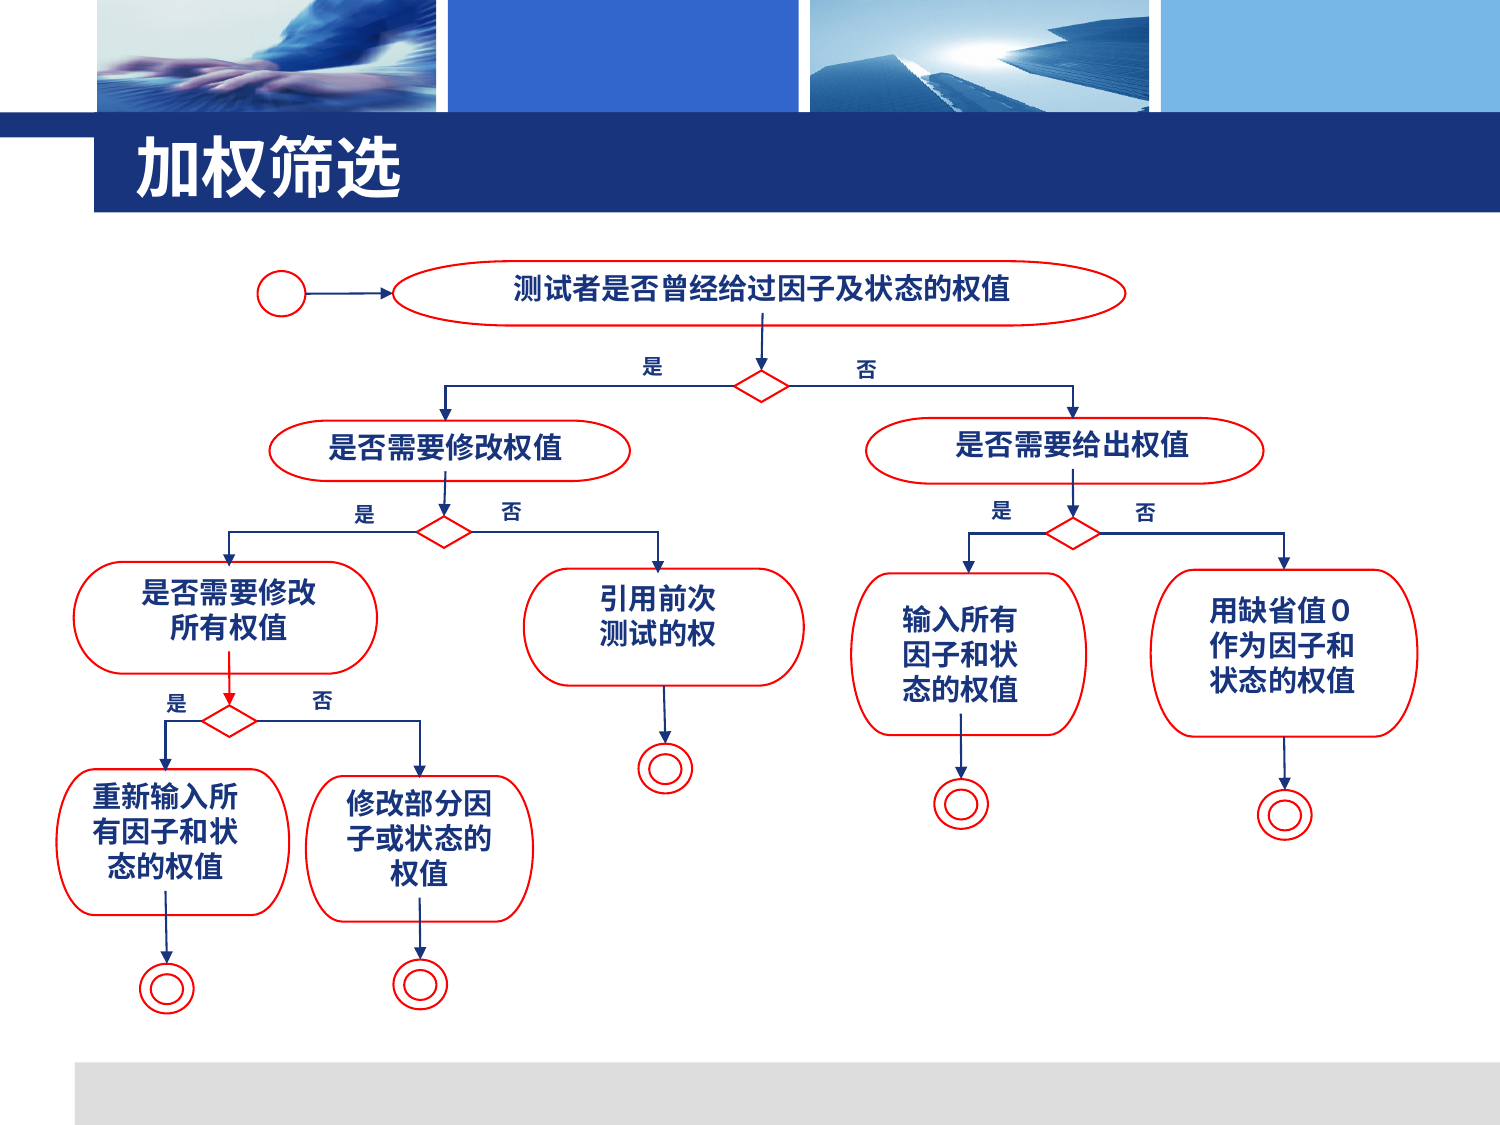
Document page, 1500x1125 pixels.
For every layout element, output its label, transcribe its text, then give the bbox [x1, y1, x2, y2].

text_box [764, 266, 1126, 326]
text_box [471, 531, 659, 574]
text_box [1150, 569, 1418, 737]
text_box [256, 720, 420, 779]
text_box 是 [627, 346, 688, 384]
text_box [305, 787, 418, 922]
text_box [286, 472, 440, 482]
text_box [447, 430, 630, 482]
text_box 是 [976, 489, 1037, 530]
text_box 否 [297, 680, 359, 719]
text_box [866, 429, 1071, 484]
text_box [269, 434, 279, 468]
text_box 是 [151, 682, 212, 723]
text_box [73, 561, 228, 674]
text_box [66, 891, 164, 916]
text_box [165, 720, 203, 772]
text_box [1046, 520, 1100, 550]
picture [810, 0, 1150, 112]
text_box [1257, 790, 1312, 840]
text_box [393, 265, 761, 326]
text_box 是否需要修改权值 [279, 421, 612, 472]
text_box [445, 386, 735, 422]
text_box 是 [339, 493, 400, 530]
text_box [735, 373, 787, 403]
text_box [788, 386, 1074, 420]
text_box 否 [486, 491, 547, 530]
text_box 是否需要修改所有权值 [122, 566, 336, 652]
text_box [968, 533, 1047, 574]
text_box [638, 744, 693, 794]
text_box [1074, 425, 1264, 484]
text_box [523, 568, 804, 686]
text_box 重新输入所有因子和状态的权值 [64, 771, 267, 891]
text_box 引用前次测试的权 [571, 573, 745, 658]
text_box 否 [1120, 492, 1181, 532]
text_box [56, 798, 64, 887]
picture [97, 0, 437, 112]
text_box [1100, 533, 1285, 571]
text_box 是否需要给出权值 [906, 419, 1240, 469]
text_box [934, 779, 988, 829]
text_box [418, 519, 470, 548]
text_box [393, 959, 448, 1010]
text_box 修改部分因子或状态的权值 [323, 778, 516, 898]
title 加权筛选 [120, 119, 1401, 213]
text_box 否 [841, 349, 902, 384]
text_box [167, 787, 290, 916]
text_box [851, 573, 1087, 736]
text_box 输入所有因子和状态的权值 [873, 593, 1048, 714]
text_box 用缺省值０作为因子和状态的权值 [1181, 584, 1385, 705]
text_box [228, 531, 417, 567]
text_box 测试者是否曾经给过因子及状态的权值 [453, 263, 1072, 313]
text_box [205, 705, 255, 737]
text_box [421, 787, 534, 922]
text_box [140, 963, 194, 1014]
text_box [257, 271, 306, 317]
text_box [231, 574, 378, 674]
